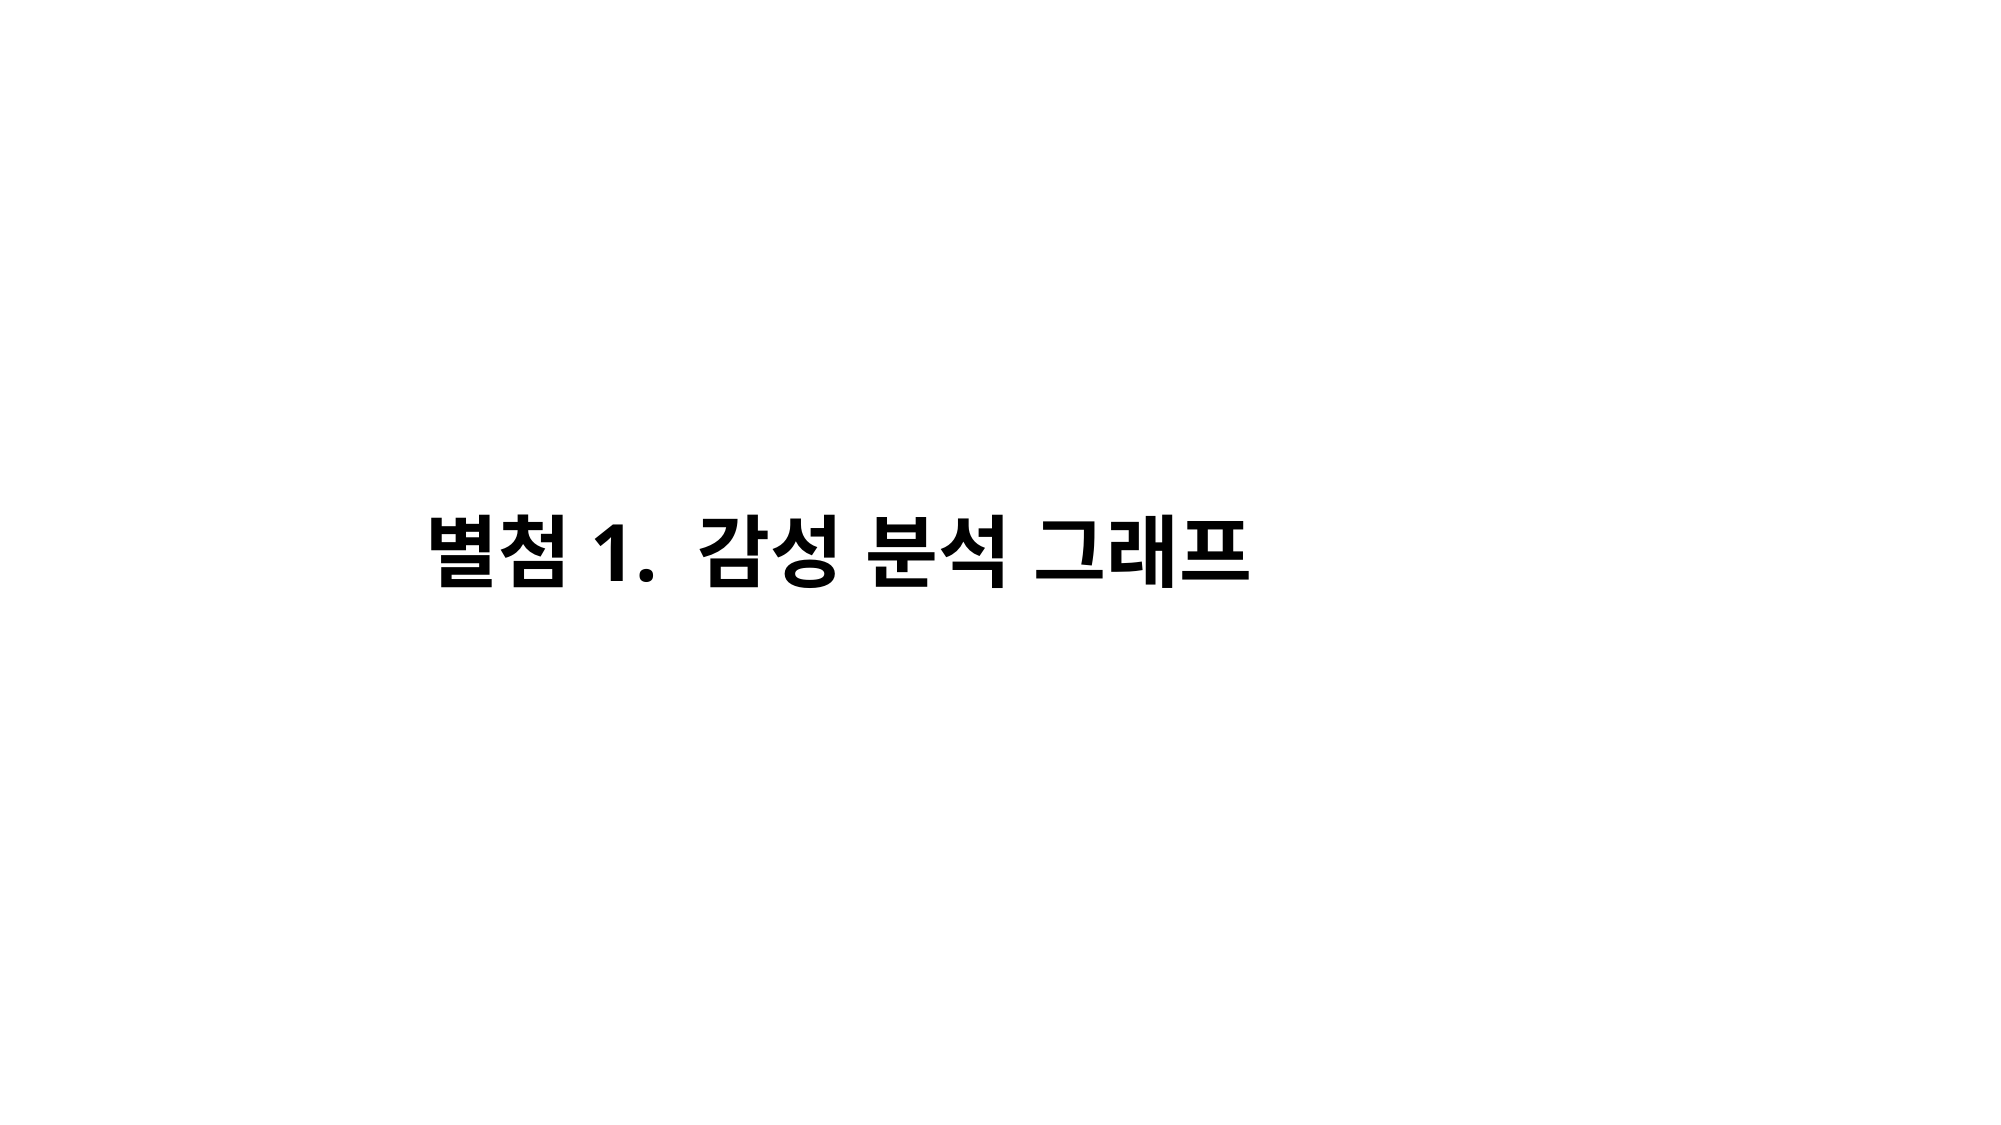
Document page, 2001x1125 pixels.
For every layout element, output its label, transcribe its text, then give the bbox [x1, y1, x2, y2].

text_box 별첨1. 감성 분석 그래프 [295, 475, 1384, 605]
